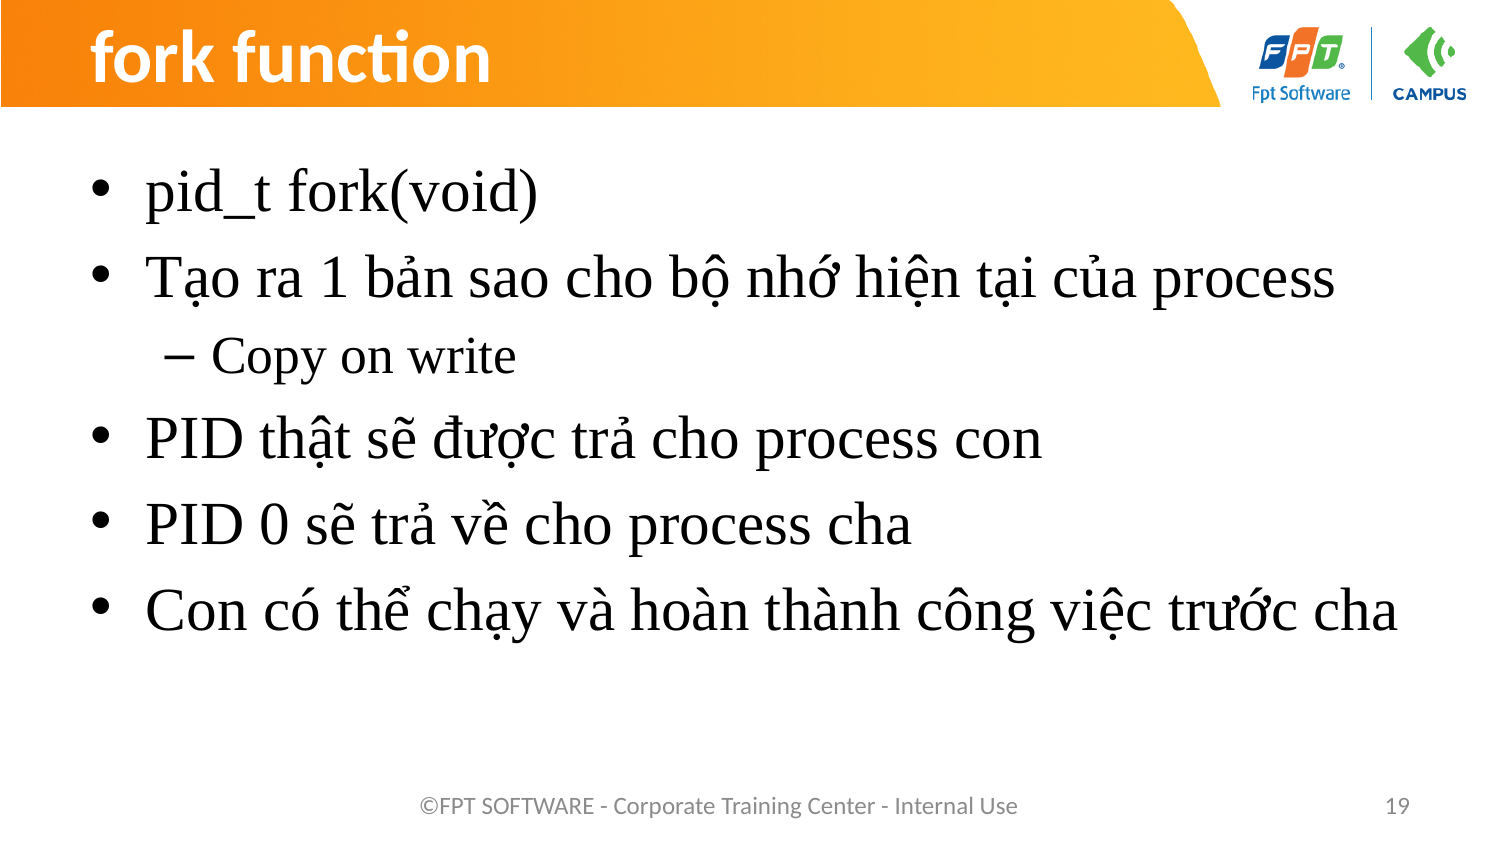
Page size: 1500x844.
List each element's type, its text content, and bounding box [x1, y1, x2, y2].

title fork function [75, 0, 1176, 106]
footer ©FPT SOFTWARE - Corporate Training Center - Internal Use [395, 782, 1043, 827]
picture [1, 0, 1499, 844]
slide_number 19 [1074, 782, 1425, 827]
list pid_t fork(void) Tạo ra 1 bản sao cho bộ nhớ hiện tại của process Copy on write PID thật sẽ được trả cho process con PID 0 sẽ trả về cho process cha Con có thể chạy và hoàn thành công việc trước cha [75, 142, 1425, 754]
